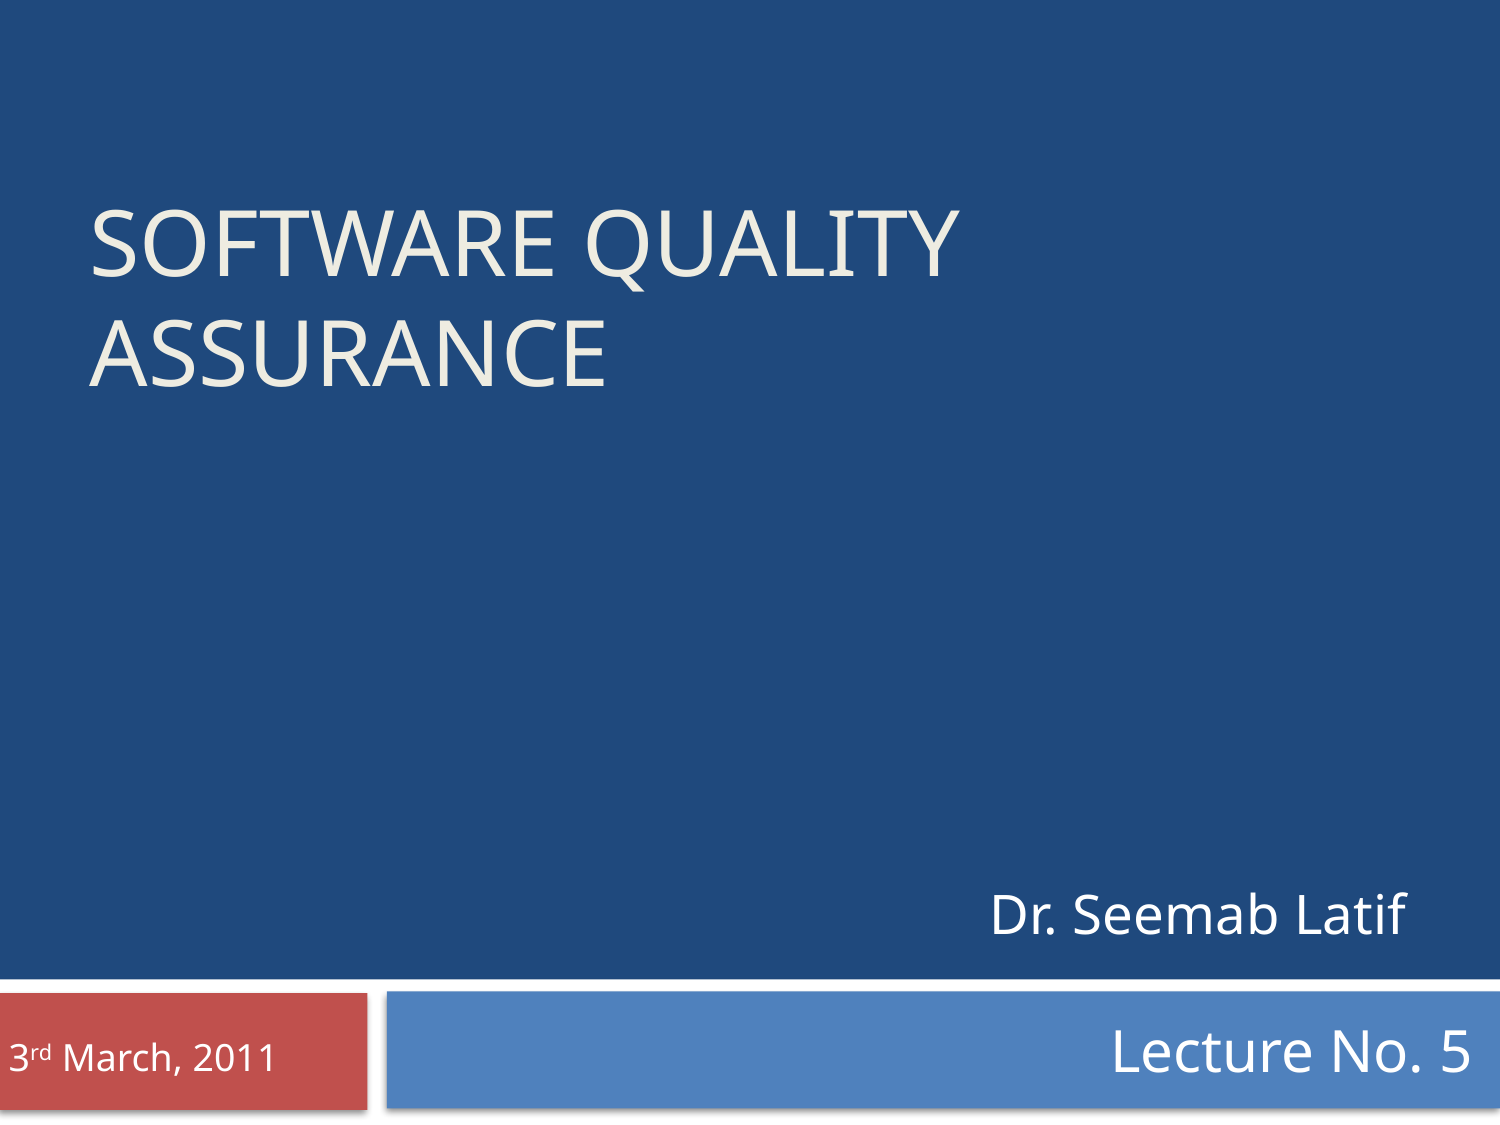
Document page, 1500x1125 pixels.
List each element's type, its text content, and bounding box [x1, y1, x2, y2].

text_box 3rd March, 2011 [0, 1026, 294, 1087]
text_box Dr. Seemab Latif [974, 849, 1488, 975]
subtitle Lecture No. 5 [387, 992, 1488, 1105]
title Software Quality Assurance [75, 262, 1450, 413]
